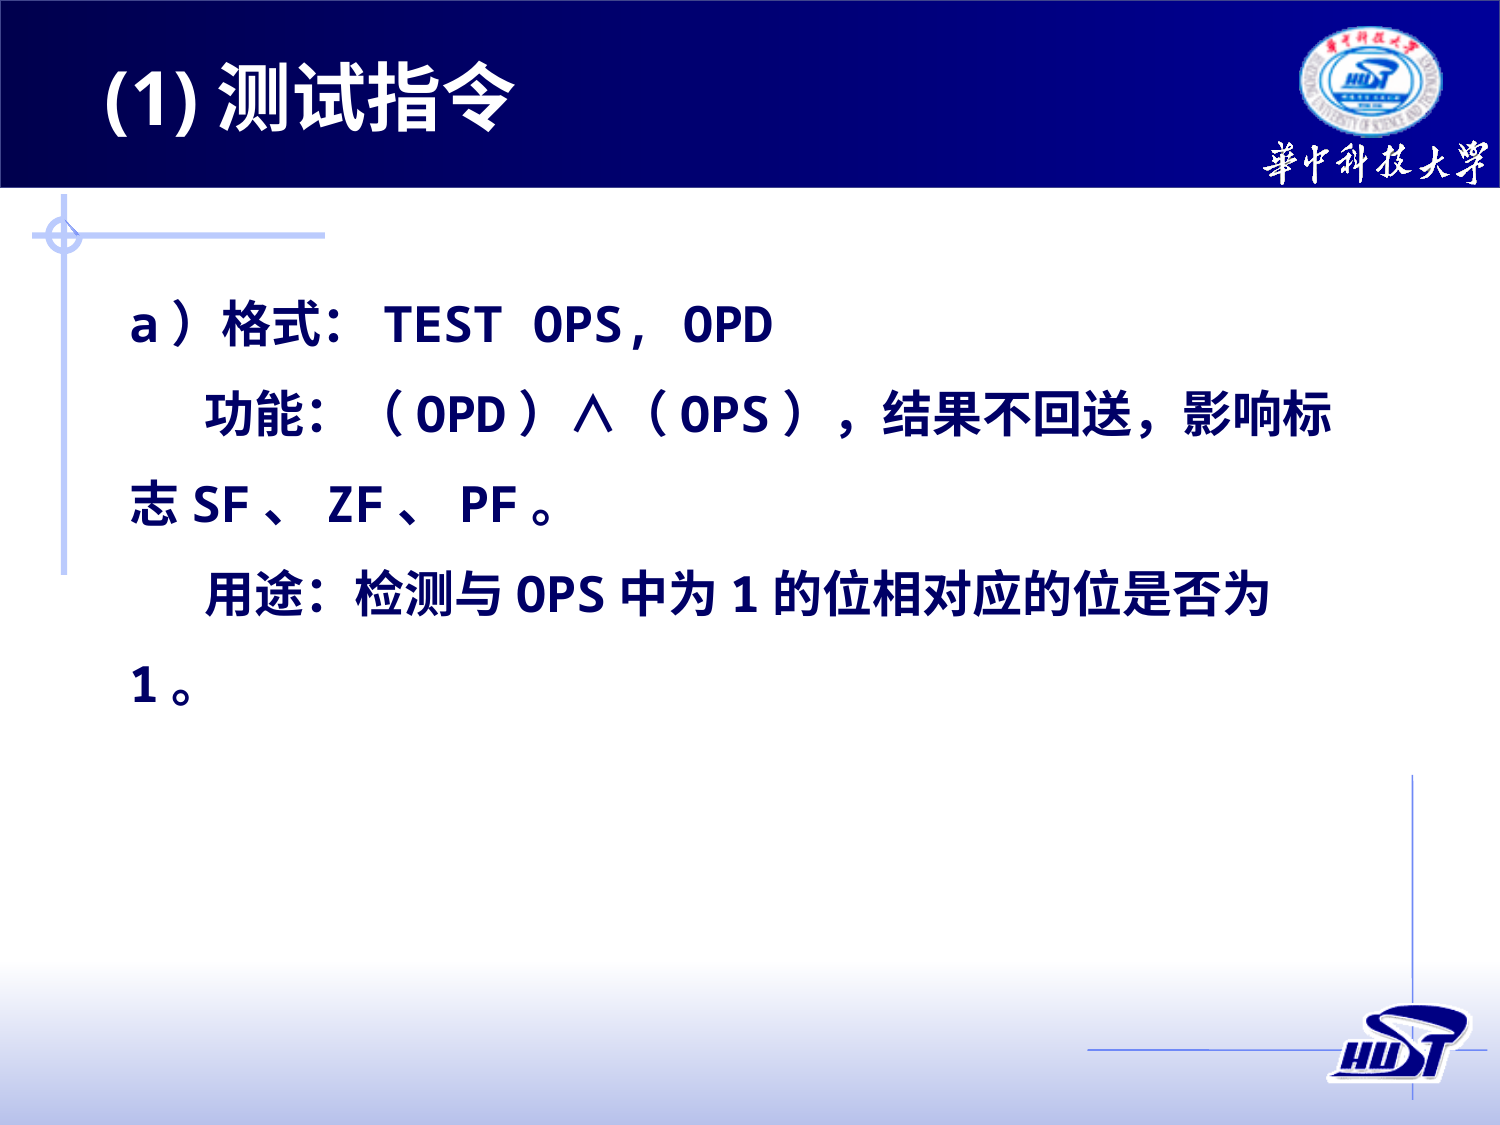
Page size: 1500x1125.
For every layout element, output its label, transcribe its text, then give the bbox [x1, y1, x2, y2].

text_box a）格式：TEST OPS, OPD 功能：（OPD）∧（OPS），结果不回送，影响标志SF、ZF、PF。 用途：检测与OPS中为1的位相对应的位是否为1。 [53, 255, 1372, 1038]
picture [1299, 26, 1443, 138]
picture [1262, 140, 1488, 185]
text_box (1)测试指令 [89, 42, 1308, 148]
